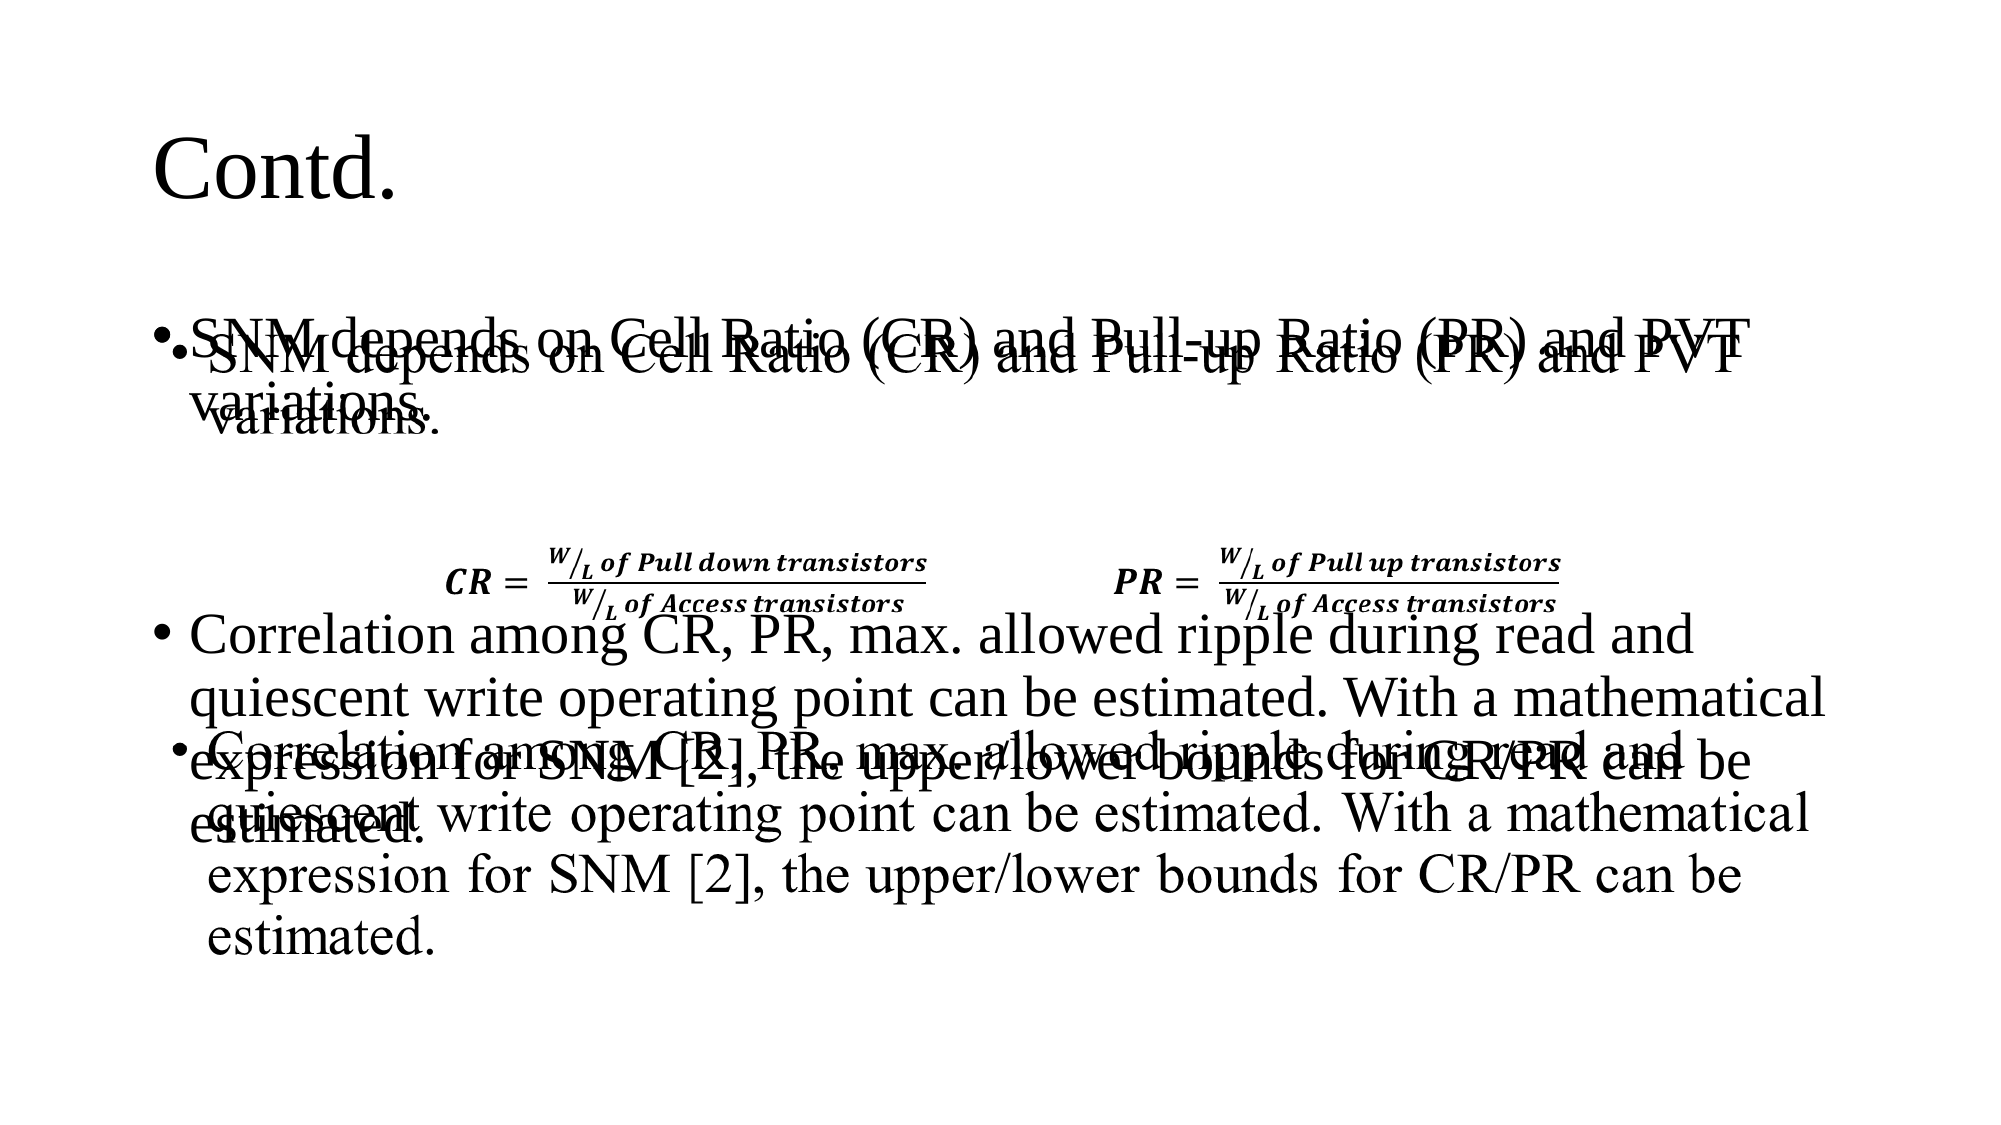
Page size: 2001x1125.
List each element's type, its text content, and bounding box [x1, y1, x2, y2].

text_box [137, 299, 1863, 1014]
text_box Contd. [137, 59, 1863, 278]
